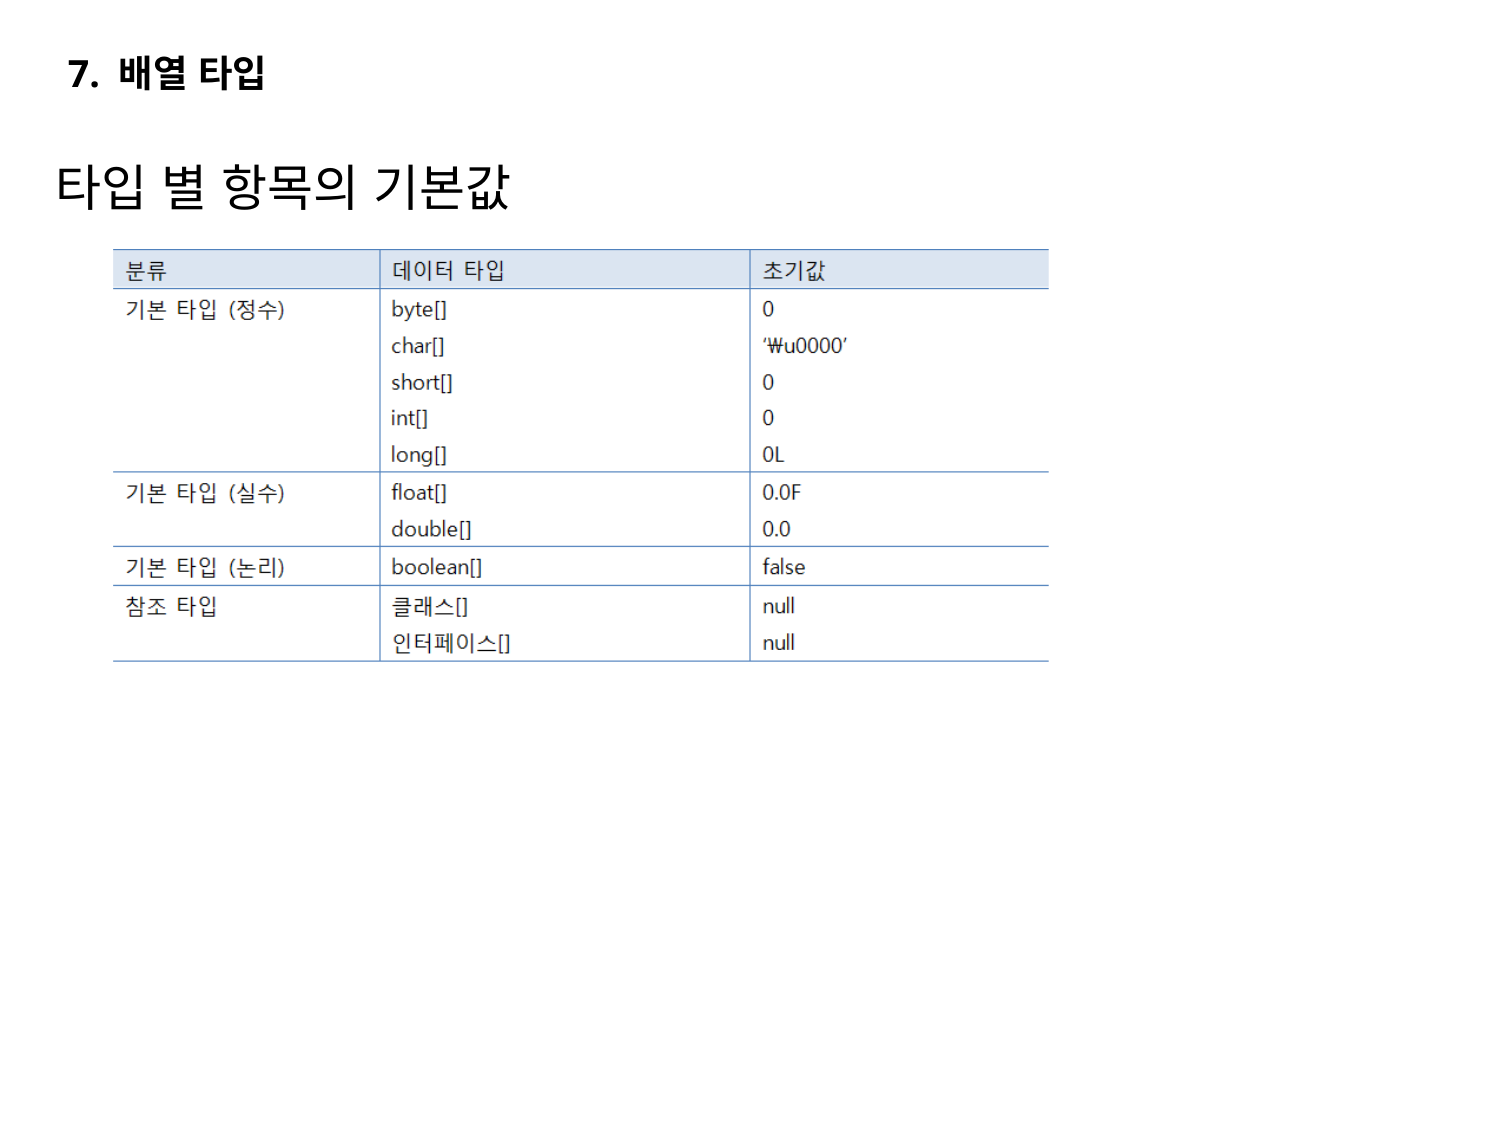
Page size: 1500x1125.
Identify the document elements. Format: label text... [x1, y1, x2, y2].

text_box 7. 배열 타입 [53, 42, 644, 103]
text_box 타입 별 항목의 기본값 [40, 148, 1483, 224]
picture [112, 249, 1051, 663]
